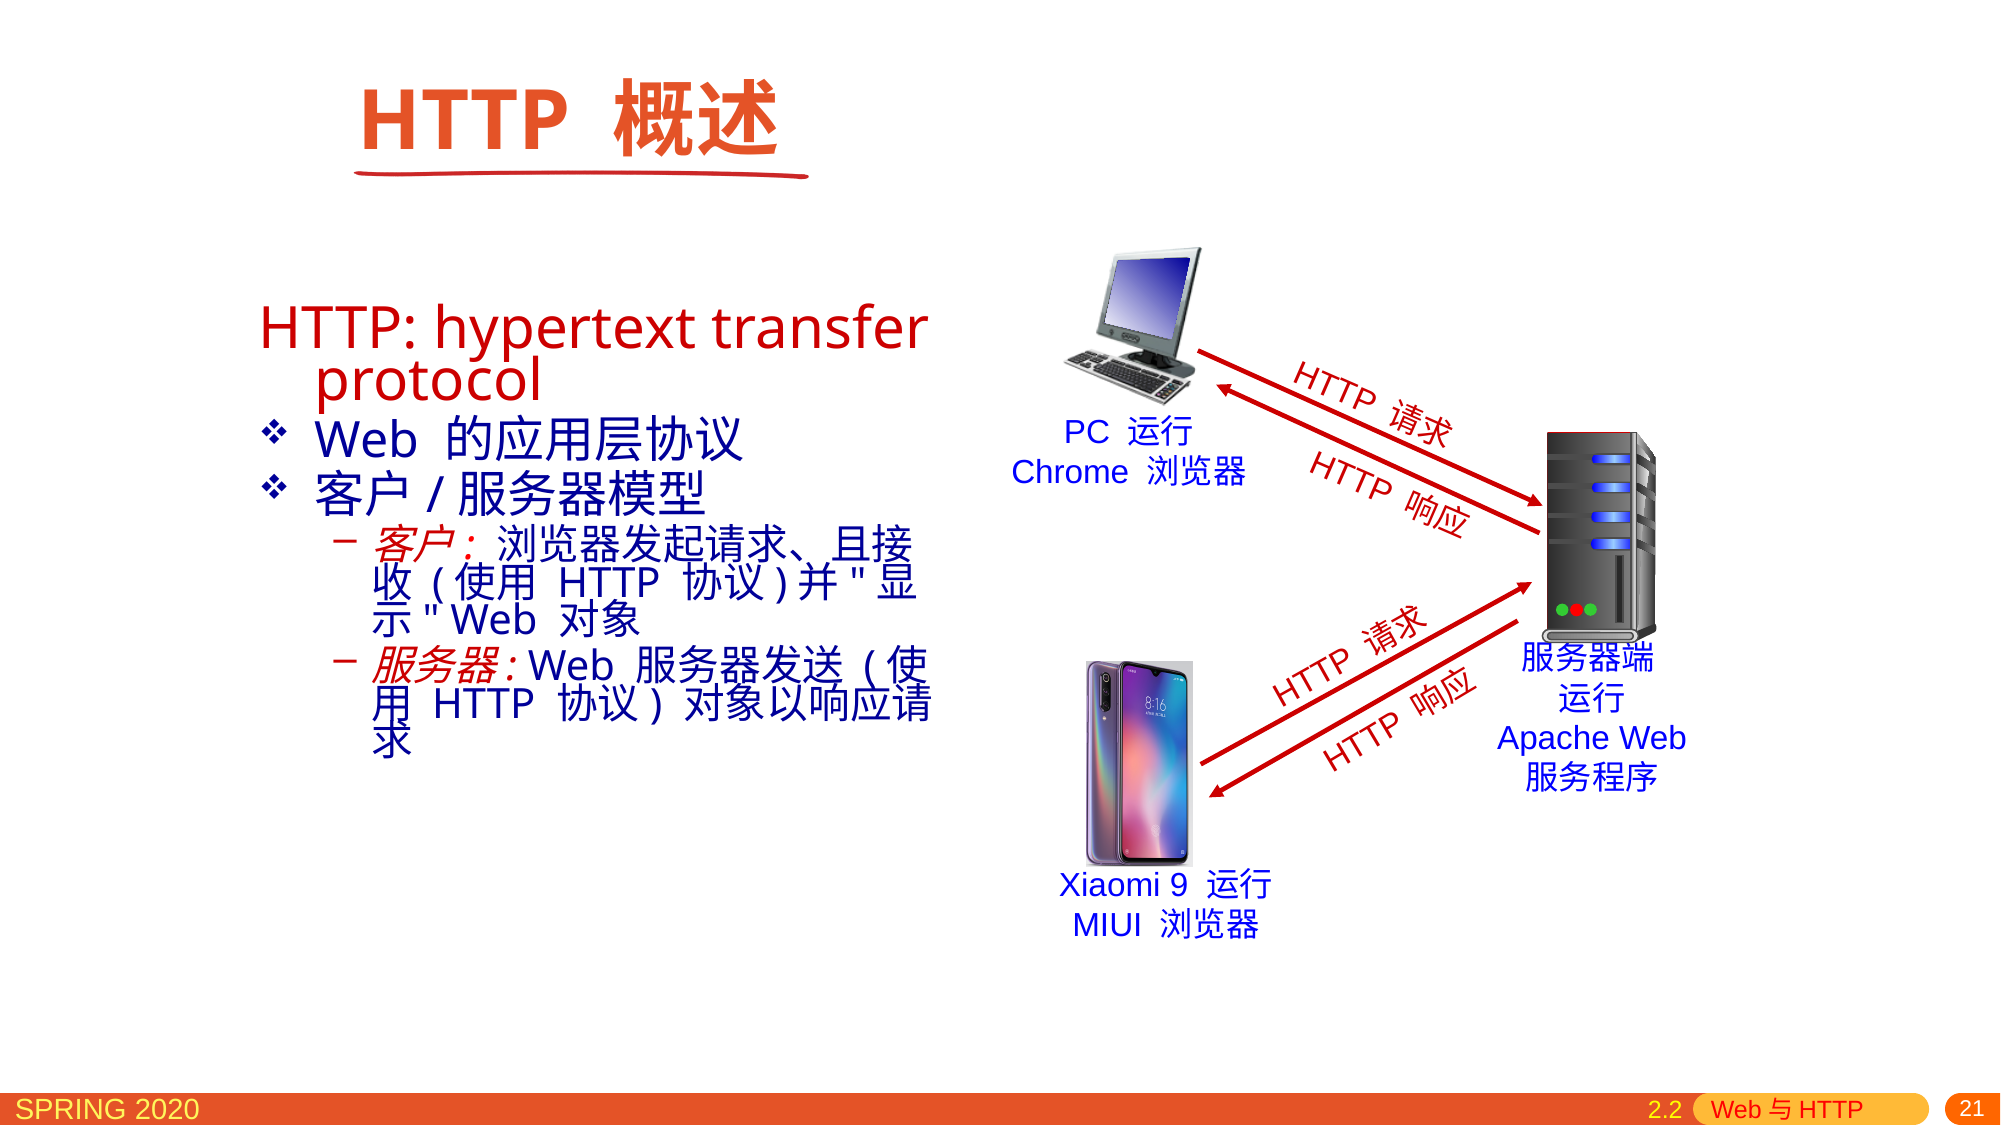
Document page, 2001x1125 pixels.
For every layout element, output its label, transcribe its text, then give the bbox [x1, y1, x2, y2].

text_box PC 运行 Chrome 浏览器 [996, 402, 1192, 498]
picture [1086, 660, 1193, 867]
text_box Xiaomi 9 运行 MIUI 浏览器 [1044, 855, 1288, 951]
text_box 服务器端 运行 Apache Web 服务程序 [1482, 629, 1702, 804]
text_box 2.2 Web与HTTP [1626, 1086, 1945, 1125]
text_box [1193, 637, 1201, 751]
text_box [1542, 431, 1657, 643]
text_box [1030, 240, 1206, 419]
text_box [1197, 350, 1215, 506]
picture [351, 168, 814, 182]
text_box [1197, 424, 1210, 506]
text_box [1215, 384, 1540, 534]
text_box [1201, 634, 1526, 784]
list HTTP: hypertext transfer protocol Web 的应用层协议 客户/服务器模型 客户: 浏览器发起请求、且接收 (使用 HTTP 协议)并"显示" Web 对象 服务器: Web 服务器发送 (使用 HTTP 协议) 对象以响应请求 [243, 298, 958, 942]
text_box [1193, 595, 1539, 751]
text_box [1211, 350, 1543, 386]
title HTTP 概述 [337, 50, 800, 182]
